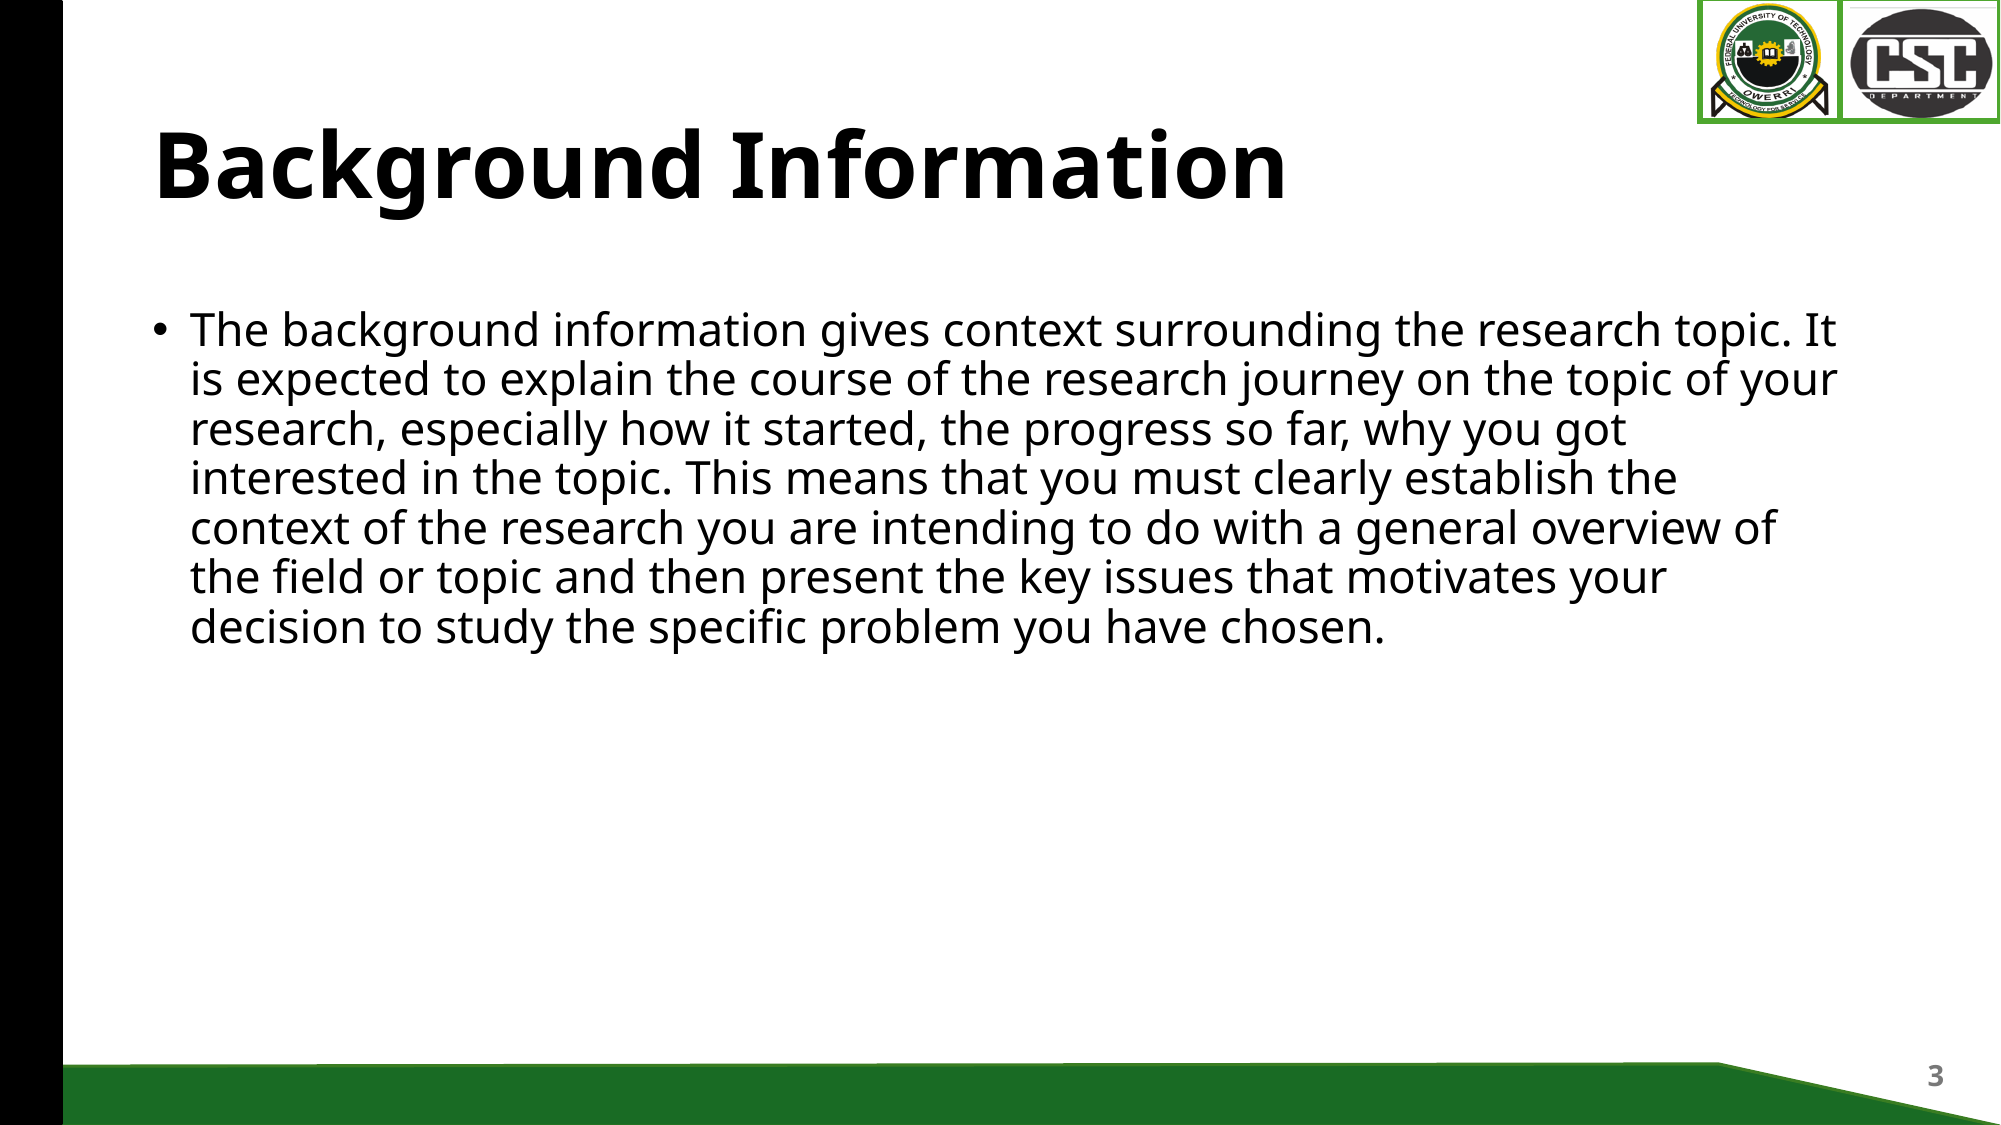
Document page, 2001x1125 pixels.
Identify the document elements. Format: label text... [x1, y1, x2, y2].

slide_number 3 [1509, 1046, 1960, 1107]
picture [1850, 7, 1996, 118]
list The background information gives context surrounding the research topic. It is expected to explain the course of the research journey on the topic of your research, especially how it started, the progress so far, why you got interested in the topic. This means that you must clearly establish the context of the research you are intending to do with a general overview of the field or topic and then present the key issues that motivates your decision to study the specific problem you have chosen. [137, 299, 1863, 963]
title Background Information [137, 59, 1863, 278]
picture [1708, 1, 1830, 59]
